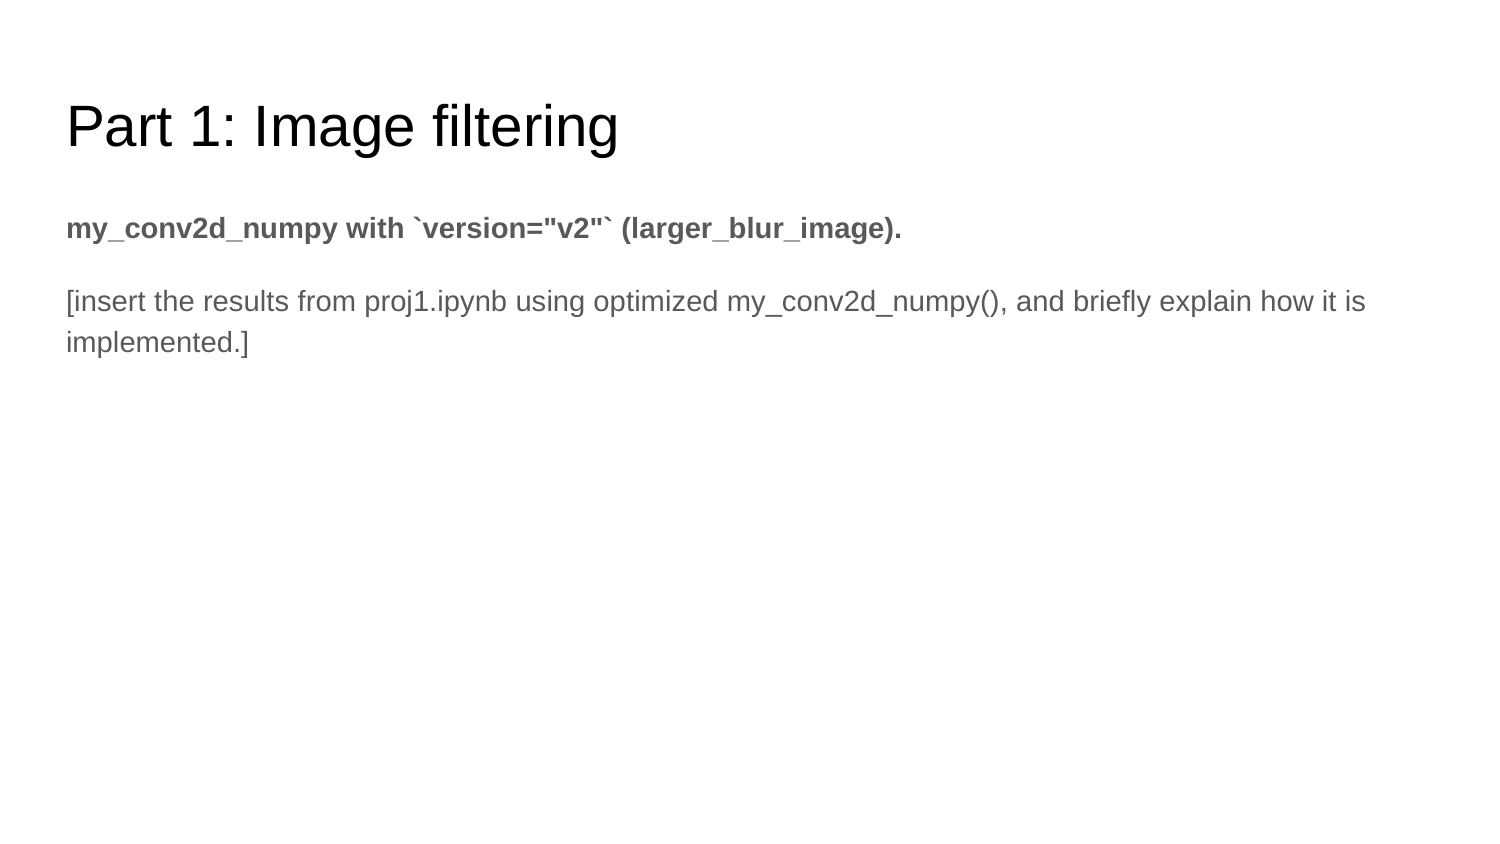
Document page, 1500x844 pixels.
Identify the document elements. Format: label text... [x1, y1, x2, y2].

list my_conv2d_numpy with `version="v2"` (larger_blur_image). [insert the results from proj1.ipynb using optimized my_conv2d_numpy(), and briefly explain how it is implemented.] [51, 189, 1460, 750]
title Part 1: Image filtering [51, 72, 1449, 167]
